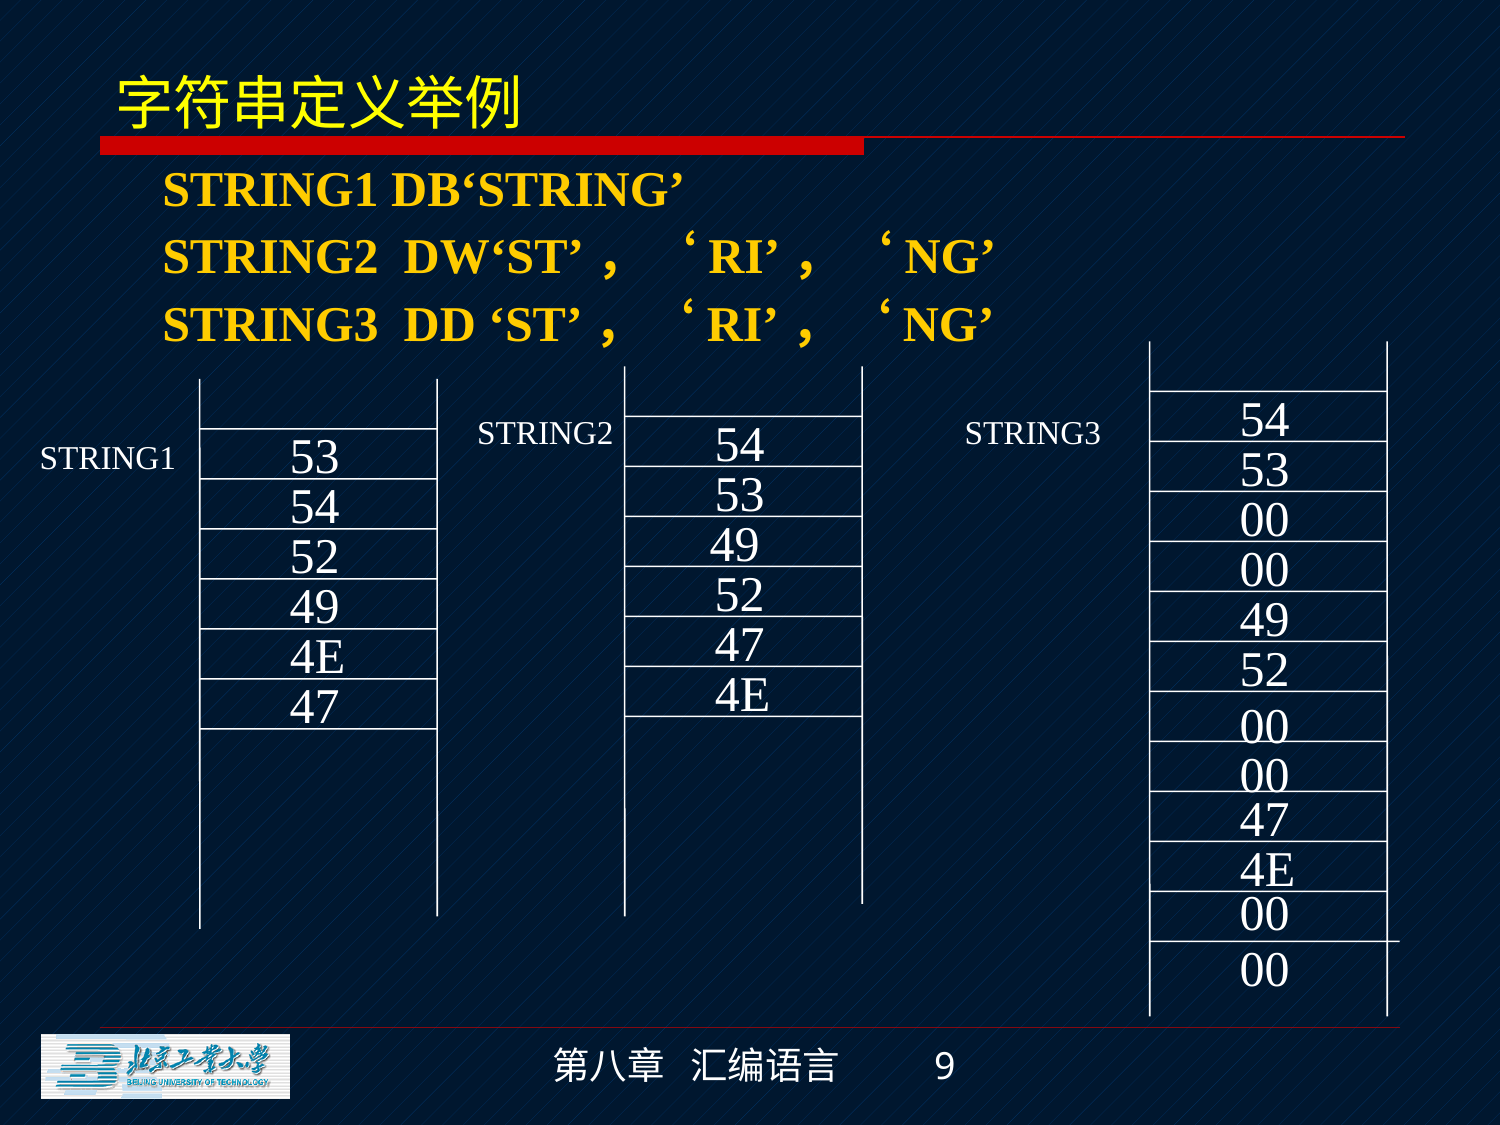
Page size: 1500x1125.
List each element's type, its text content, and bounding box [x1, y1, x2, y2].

text_box STRING1 DB‘STRING’ STRING2 DW‘ST’，‘RI’，‘NG’ STRING3 DD ‘ST’，‘RI’，‘NG’ [147, 148, 1246, 339]
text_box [24, 341, 1400, 1017]
picture [41, 1034, 290, 1099]
title 字符串定义举例 [100, 31, 1413, 144]
